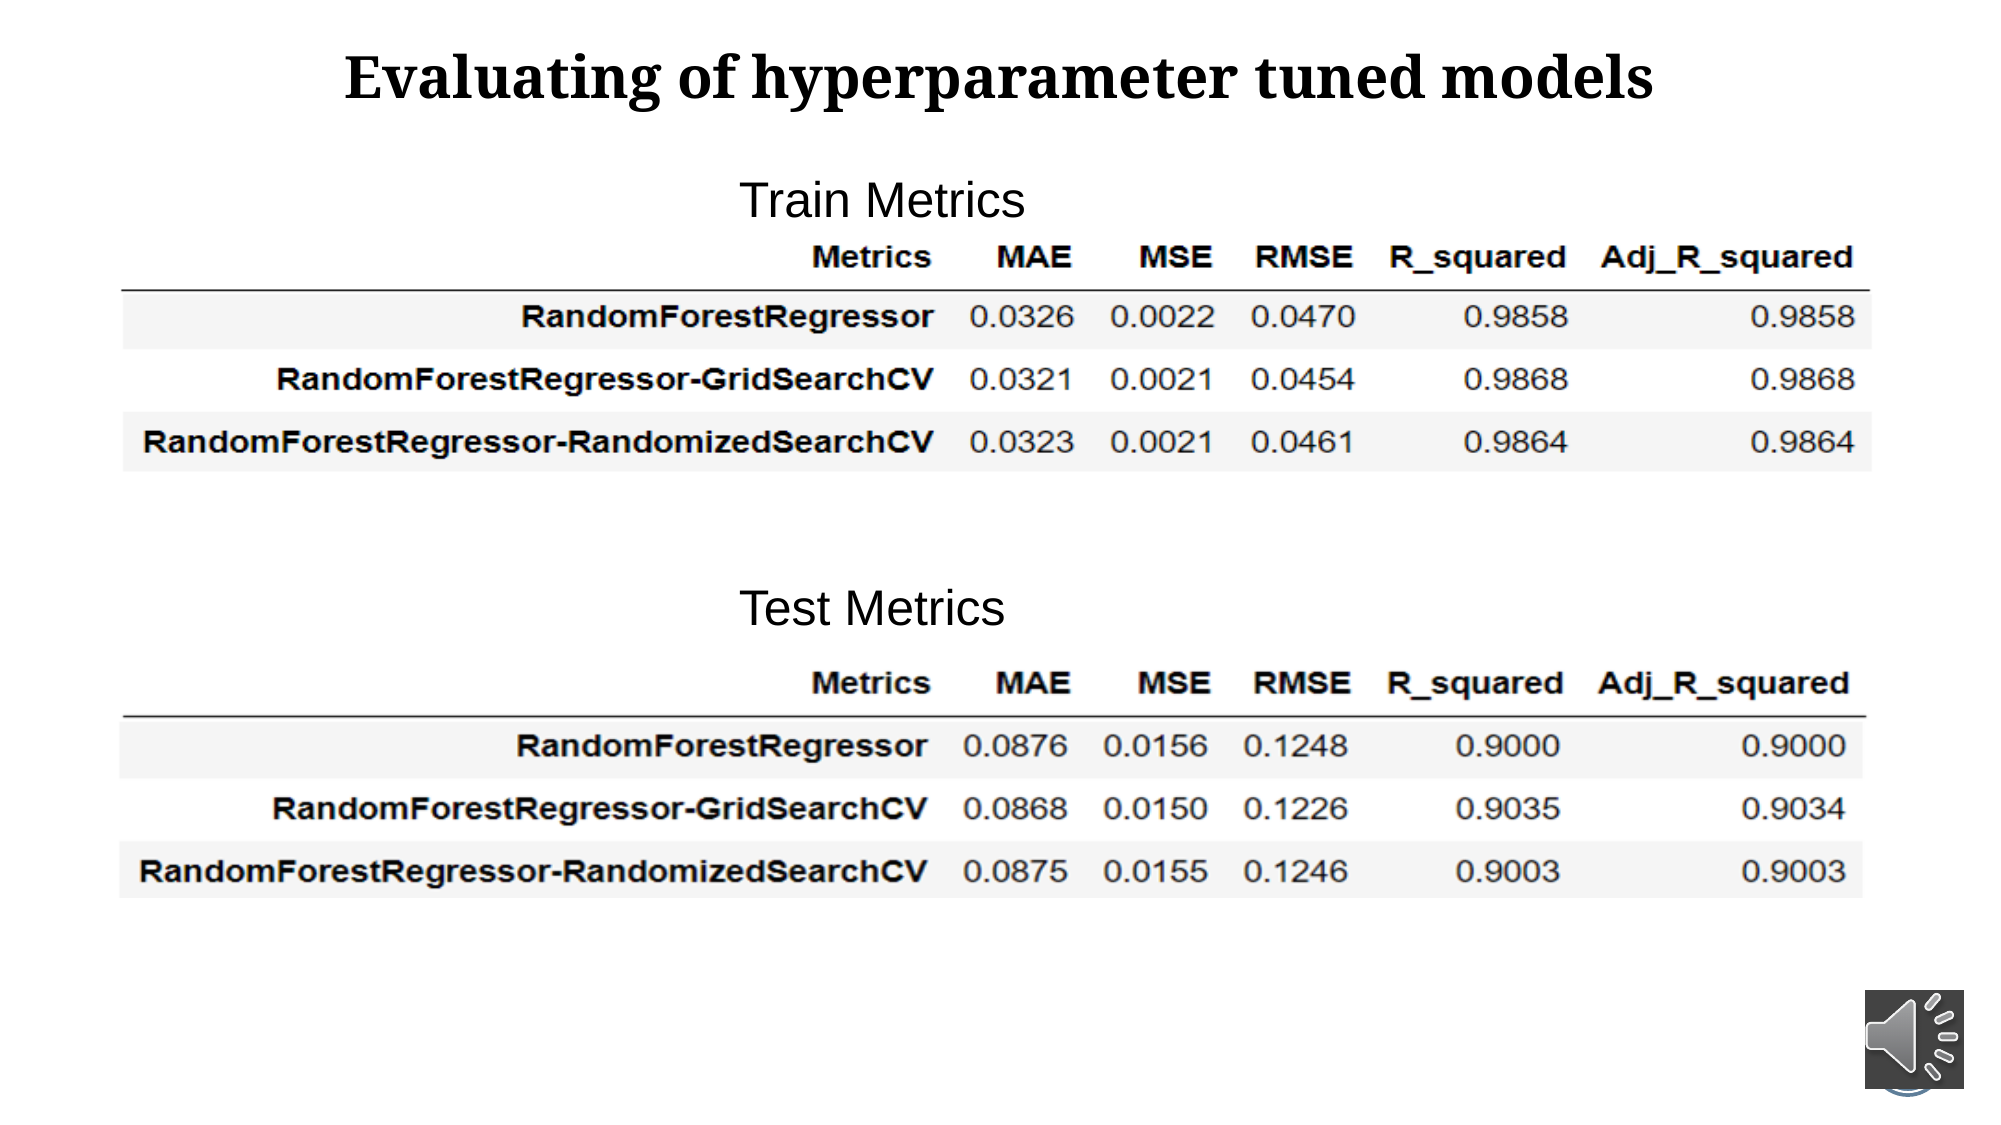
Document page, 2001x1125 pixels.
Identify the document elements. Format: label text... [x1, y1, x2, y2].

picture [1864, 989, 1965, 1097]
picture [117, 661, 1874, 899]
text_box Train Metrics [724, 160, 1304, 235]
picture [117, 238, 1874, 478]
text_box Test Metrics [724, 567, 1304, 643]
slide_number 21 [1855, 1028, 1859, 1089]
title Evaluating of hyperparameter tuned models [174, 0, 1825, 159]
